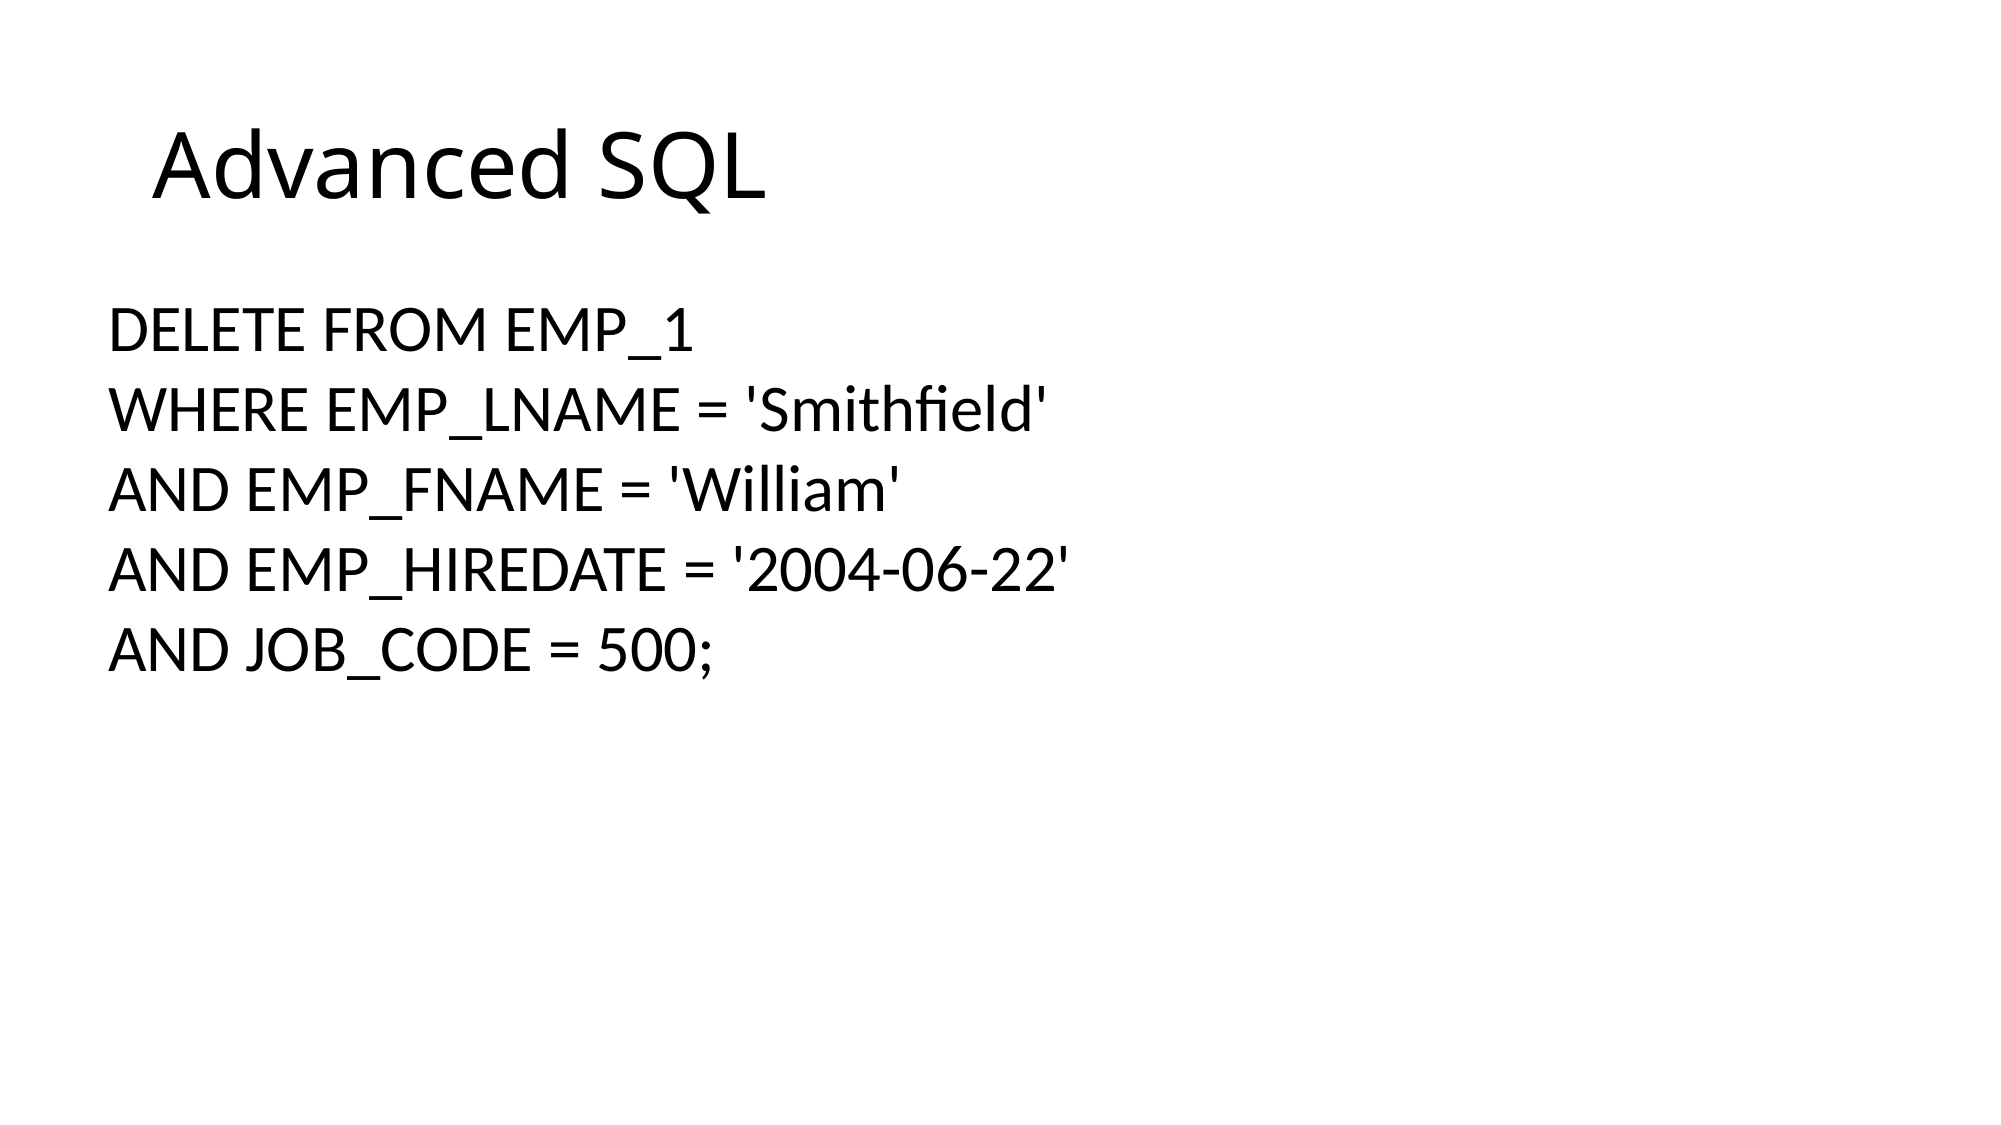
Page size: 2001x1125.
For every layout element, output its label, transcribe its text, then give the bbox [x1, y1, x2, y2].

text_box DELETE FROM EMP_1 WHERE EMP_LNAME = 'Smithfield' AND EMP_FNAME = 'William' AND EMP_HIREDATE = '2004-06-22' AND JOB_CODE = 500; [93, 277, 1948, 692]
title Advanced SQL [137, 59, 1863, 277]
